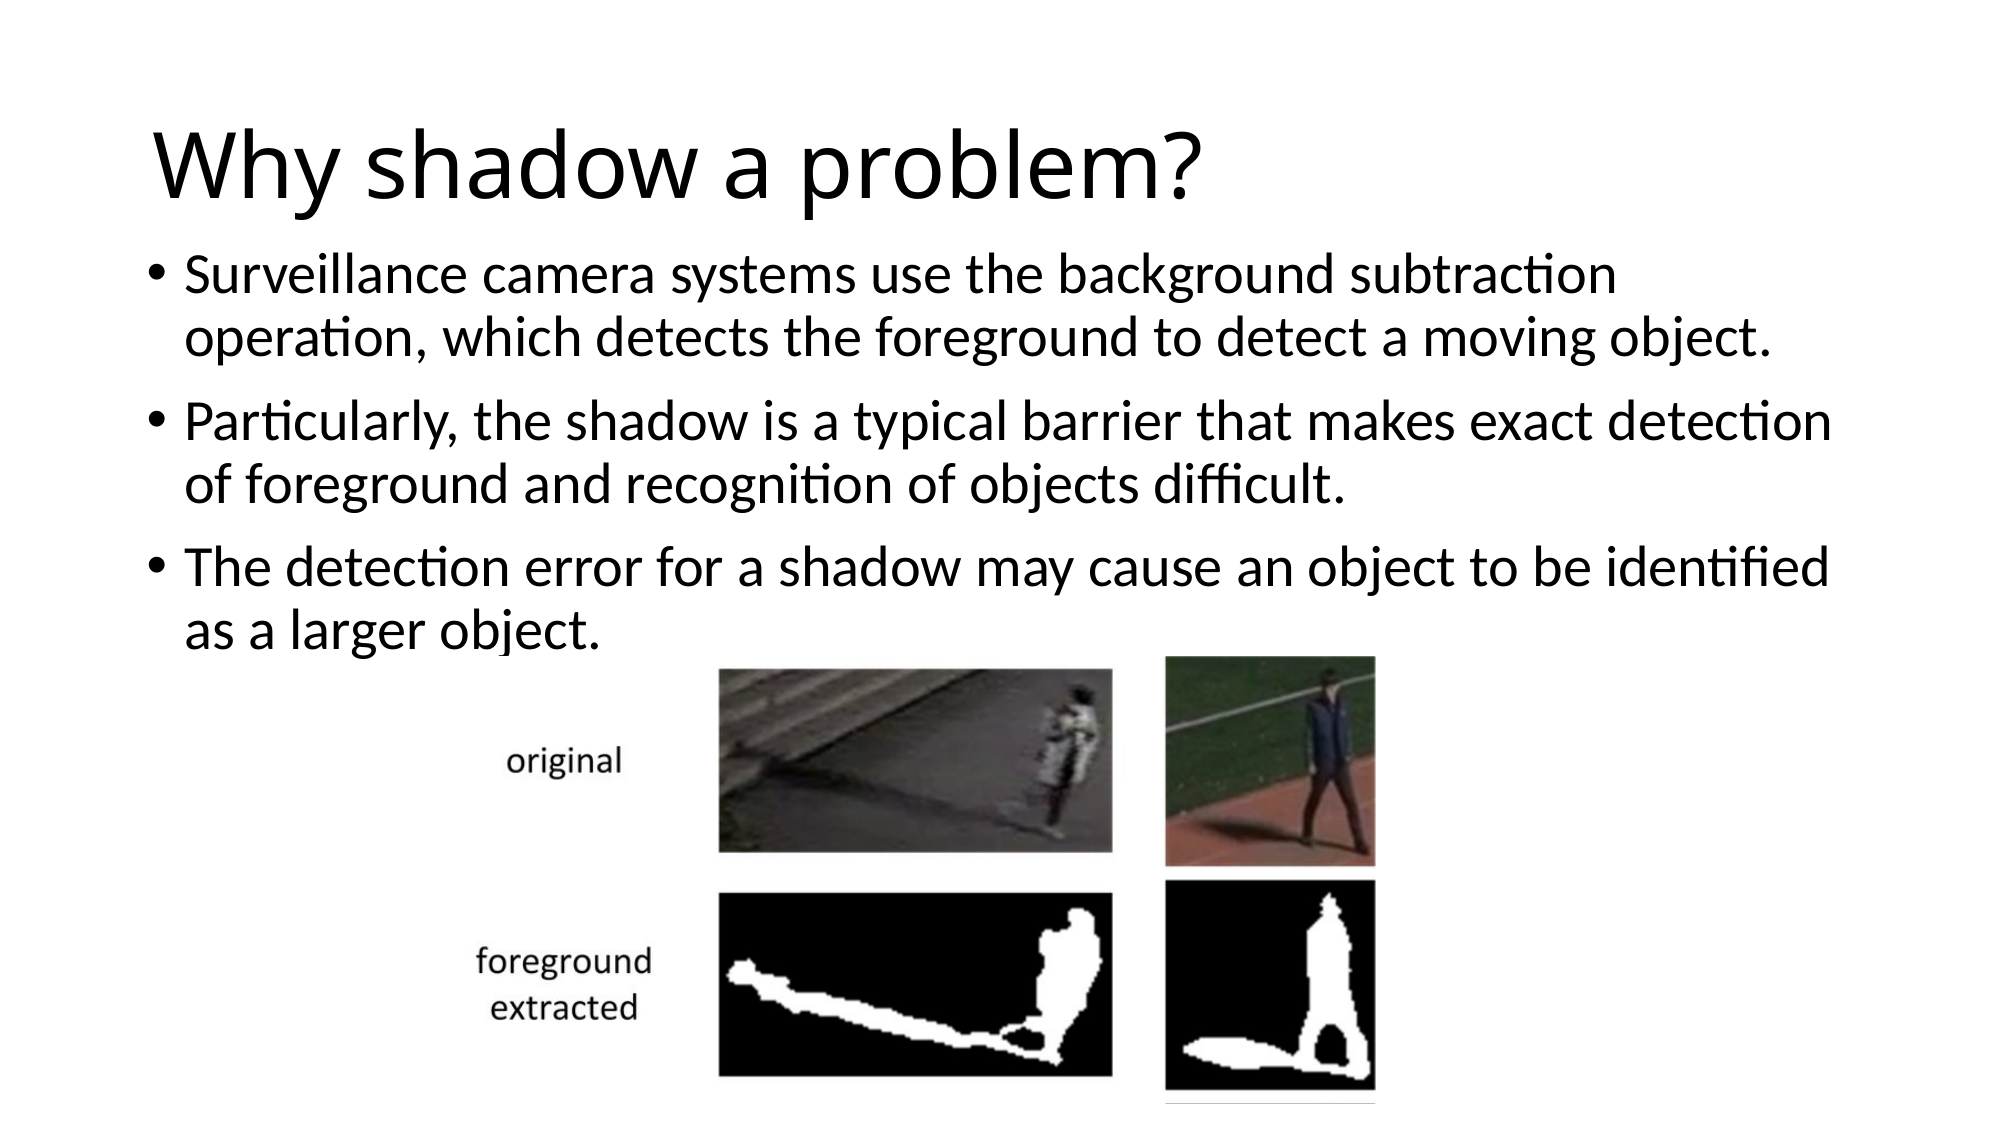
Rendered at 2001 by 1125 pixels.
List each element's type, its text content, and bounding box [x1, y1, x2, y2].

title Why shadow a problem? [137, 59, 1863, 278]
picture [434, 652, 1380, 1104]
list Surveillance camera systems use the background subtraction operation, which detects the foreground to detect a moving object. Particularly, the shadow is a typical barrier that makes exact detection of foreground and recognition of objects difficult. The detection error for a shadow may cause an object to be identified as a larger object. [131, 236, 1857, 950]
